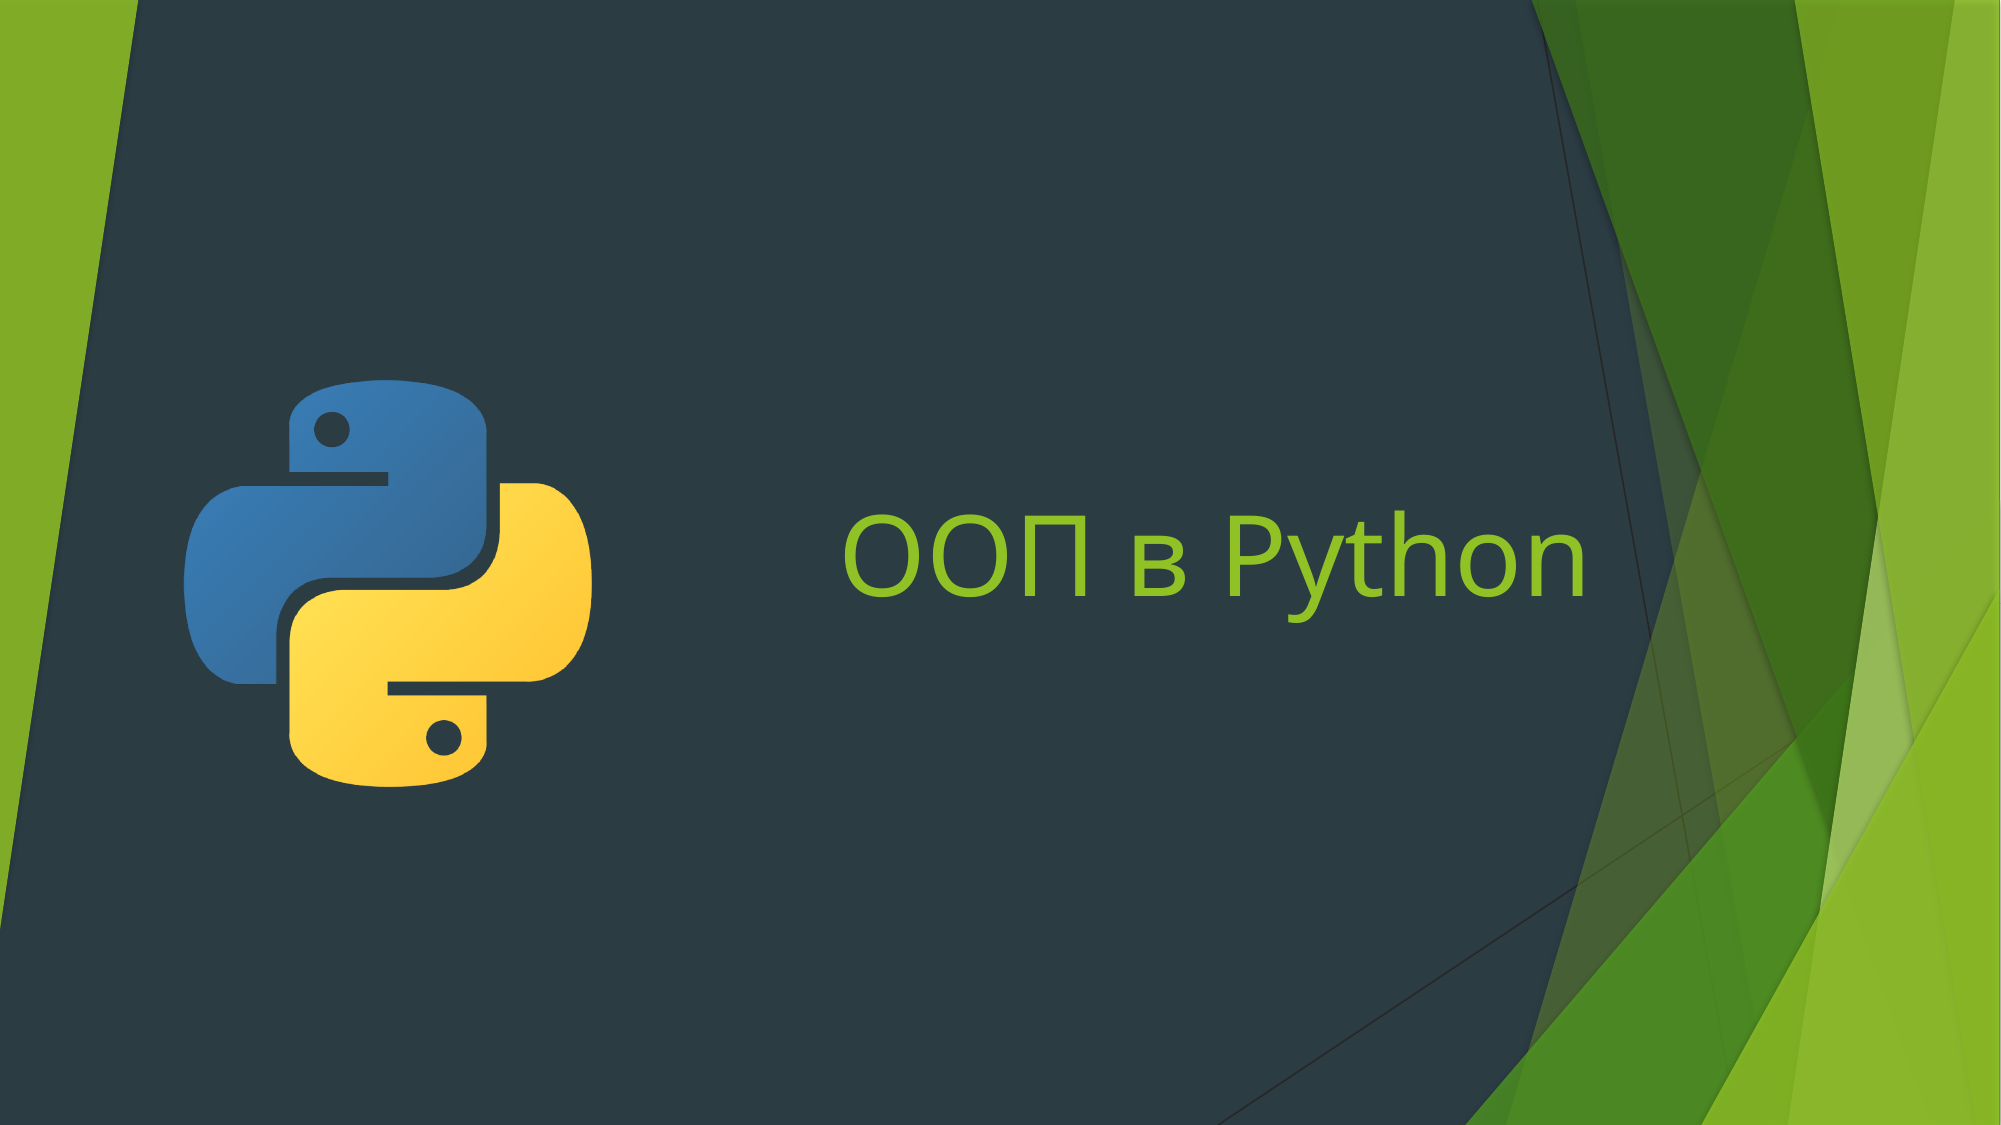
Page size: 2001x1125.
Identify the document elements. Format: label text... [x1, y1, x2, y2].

picture [182, 380, 593, 788]
title ООП в Python [599, 435, 1608, 627]
